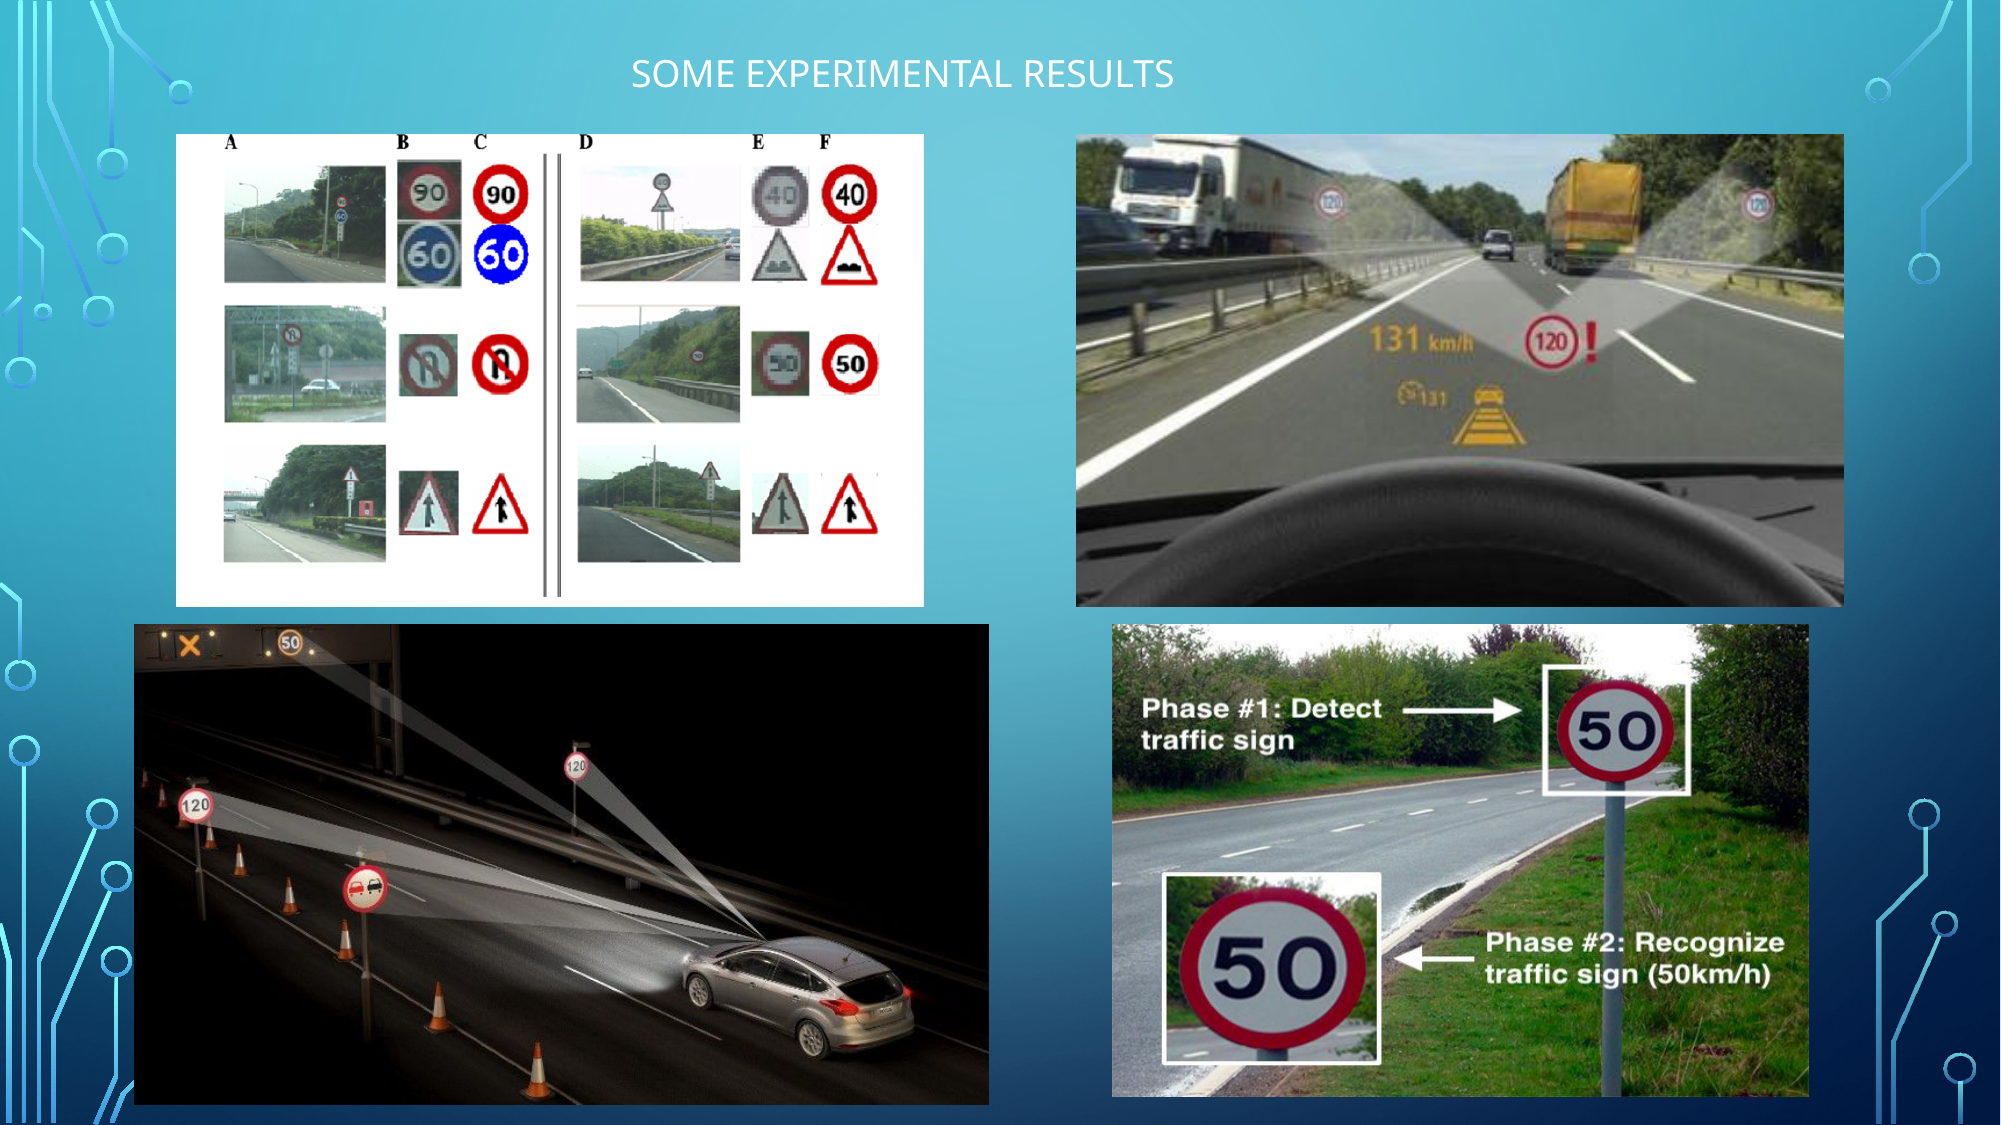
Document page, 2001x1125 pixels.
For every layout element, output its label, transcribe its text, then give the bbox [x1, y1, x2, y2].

picture [1076, 134, 1845, 607]
picture [134, 624, 989, 1105]
text_box SOME EXPERIMENTAL RESULTS [616, 42, 1190, 103]
picture [1111, 624, 1809, 1098]
picture [176, 134, 924, 607]
